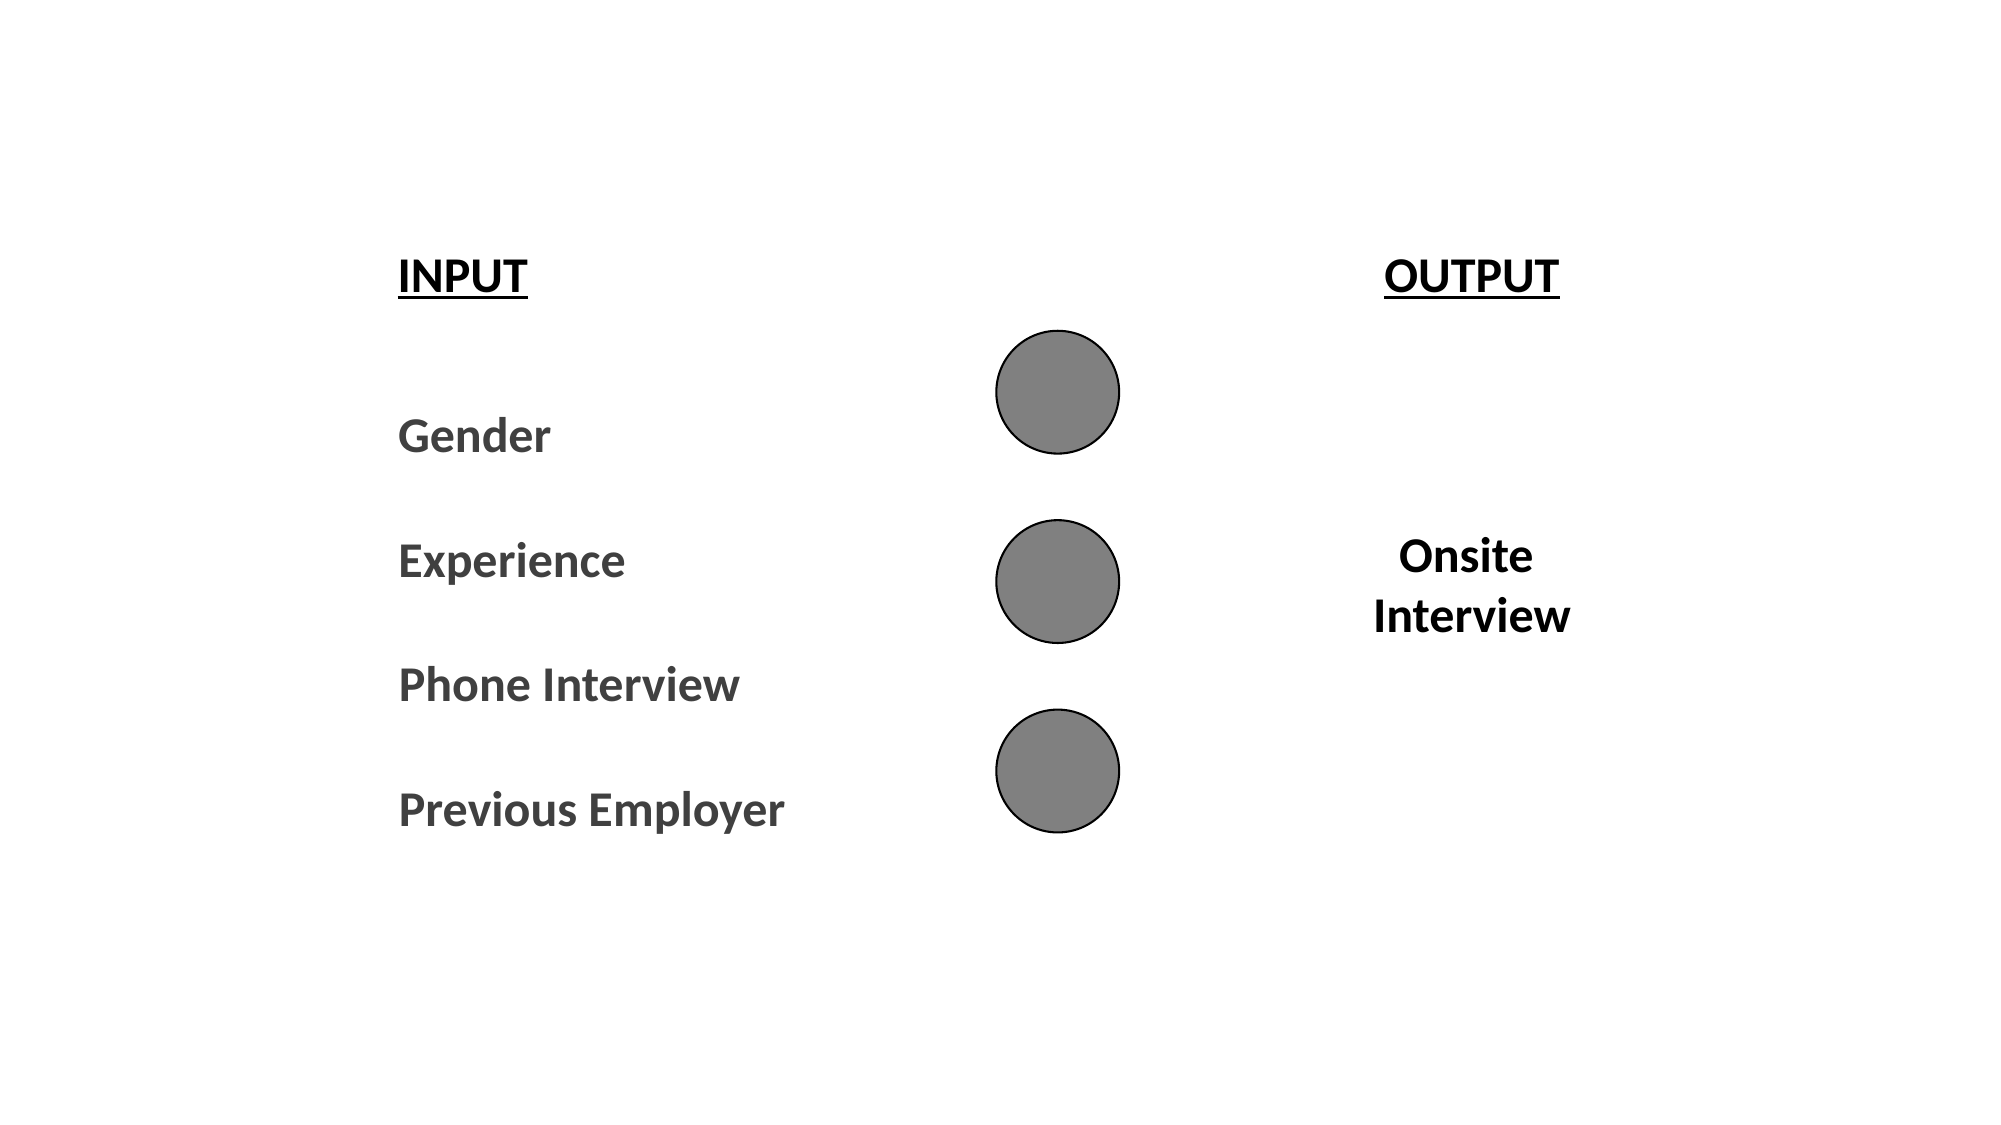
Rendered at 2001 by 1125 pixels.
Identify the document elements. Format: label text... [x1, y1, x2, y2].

text_box [995, 708, 1121, 834]
text_box OUTPUT [1369, 235, 1575, 311]
text_box INPUT [382, 235, 543, 311]
text_box Onsite Interview [1358, 514, 1587, 650]
text_box Previous Employer [384, 769, 801, 844]
text_box [995, 519, 1121, 645]
text_box [995, 329, 1121, 455]
text_box Gender [383, 395, 567, 471]
text_box Experience [383, 519, 641, 595]
text_box Phone Interview [384, 644, 756, 720]
